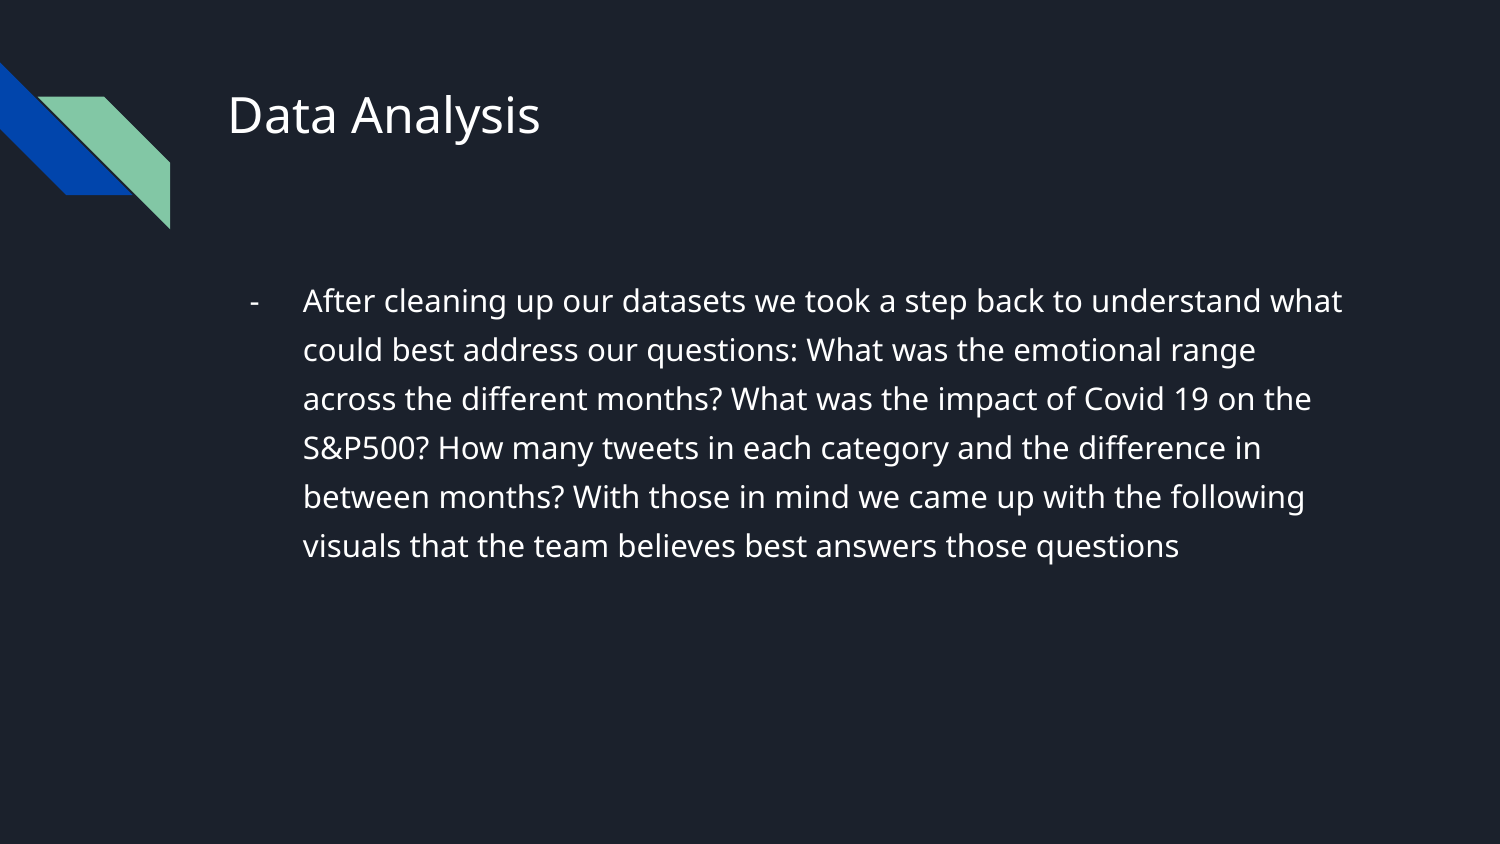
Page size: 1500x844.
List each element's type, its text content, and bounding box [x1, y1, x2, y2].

list After cleaning up our datasets we took a step back to understand what could best address our questions: What was the emotional range across the different months? What was the impact of Covid 19 on the S&P500? How many tweets in each category and the difference in between months? With those in mind we came up with the following visuals that the team believes best answers those questions [212, 257, 1368, 735]
title Data Analysis [212, 64, 1368, 215]
